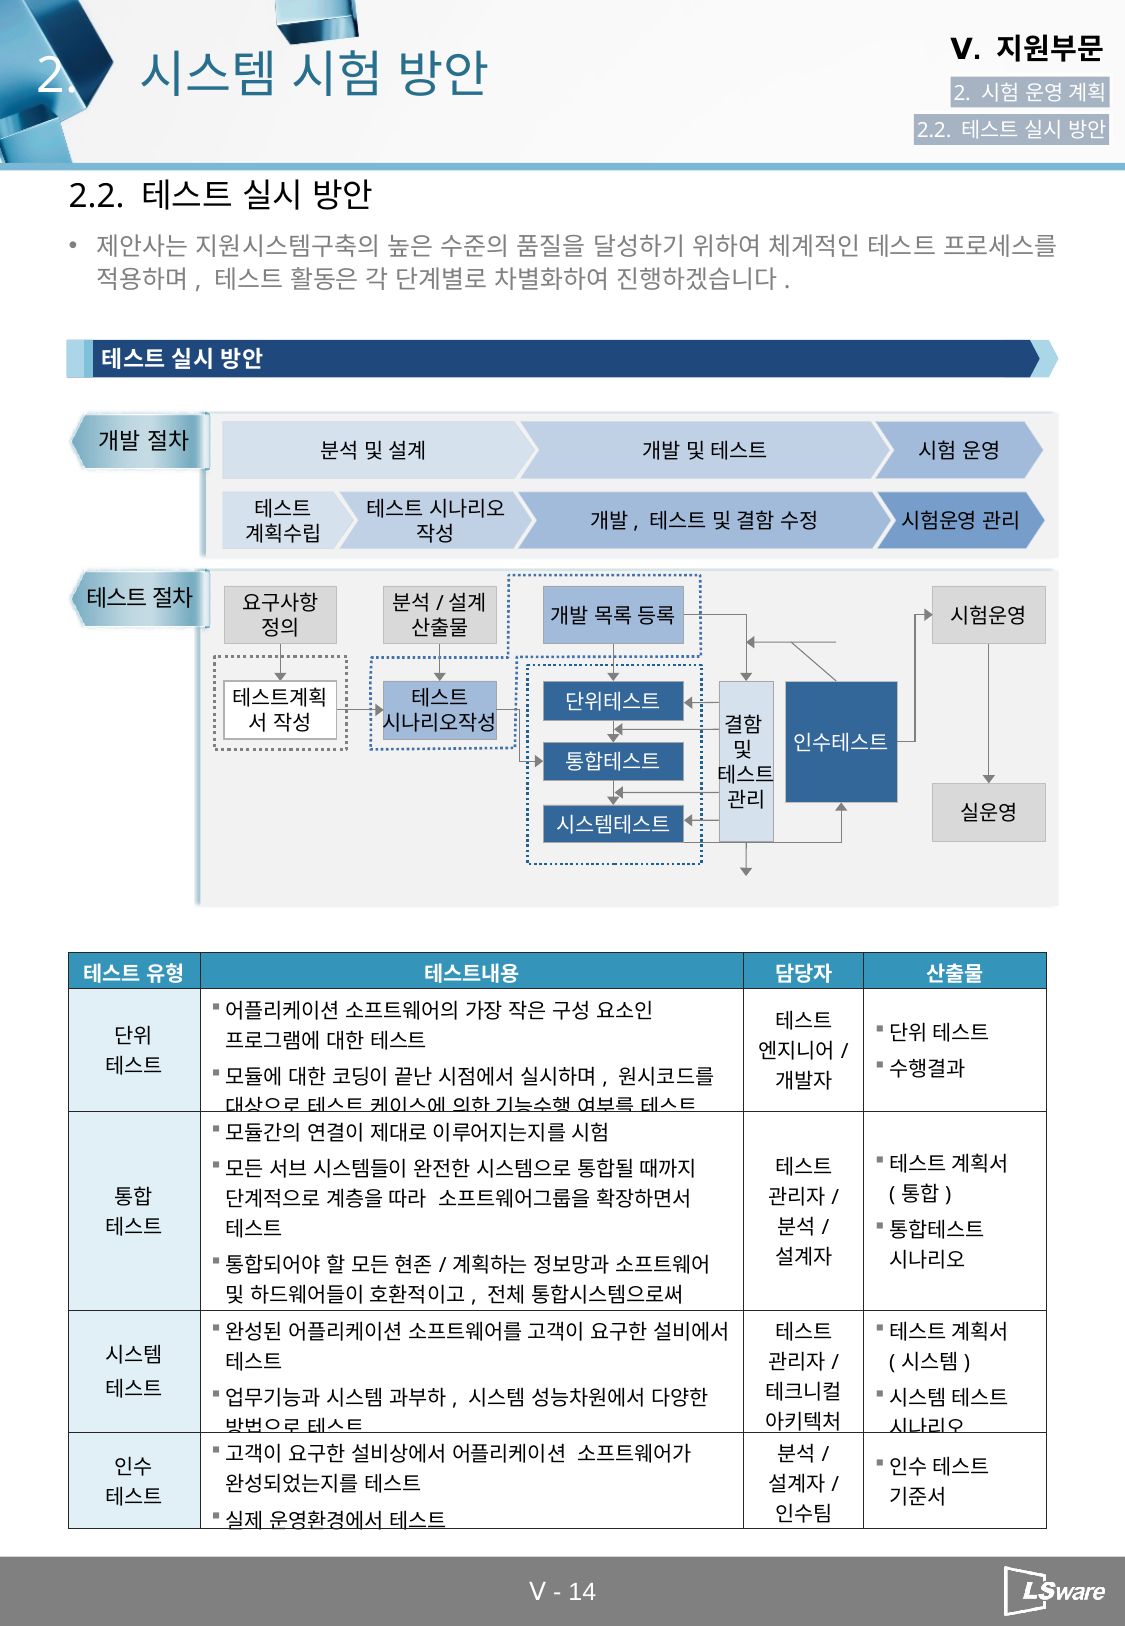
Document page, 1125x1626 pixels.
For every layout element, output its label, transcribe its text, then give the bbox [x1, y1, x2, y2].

table_cell 통합 테스트 [69, 1112, 200, 1310]
table_header 담당자 [744, 953, 863, 988]
picture [1004, 1566, 1105, 1616]
table_cell 테스트 엔지니어/ 개발자 [744, 989, 863, 1111]
table_header 테스트내용 [201, 953, 743, 988]
text_box 시스템 시험 방안 [125, 31, 768, 113]
text_box 2. [1, 31, 114, 113]
table_cell 인수 테스트 [69, 1433, 200, 1528]
text_box 2.2. 테스트 실시 방안 [913, 114, 1110, 145]
picture [0, 0, 1125, 162]
table_cell 시스템 테스트 [69, 1311, 200, 1432]
text_box 2. 시험 운영 계획 [950, 76, 1110, 108]
table_cell 단위 테스트 수행결과 [864, 989, 1046, 1111]
text_box 2.2. 테스트 실시 방안 제안사는 지원시스템구축의 높은 수준의 품질을 달성하기 위하여 체계적인 테스트 프로세스를 적용하며, 테스트 활동은 각 단계별로 차별화하여 진행하겠습니다. [68, 181, 1059, 294]
table_cell 단위 테스트 [69, 989, 200, 1111]
table_cell 분석/ 설계자/ 인수팀 [744, 1433, 863, 1528]
table_cell 모듈간의 연결이 제대로 이루어지는지를 시험 모든 서브 시스템들이 완전한 시스템으로 통합될 때까지 단계적으로 계층을 따라 소프트웨어그룹을 확장하면서 테스트 통합되어야 할 모든 현존/계획하는 정보망과 소프트웨어 및 하드웨어들이 호환적이고, 전체 통합시스템으로써 기능수행 여부를 테스트 [201, 1112, 743, 1310]
table_cell 테스트 계획서 (통합) 통합테스트 시나리오 [864, 1112, 1046, 1310]
table_header 테스트 유형 [69, 953, 200, 988]
table_header 산출물 [864, 953, 1046, 988]
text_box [66, 406, 1059, 906]
table_cell 고객이 요구한 설비상에서 어플리케이션 소프트웨어가 완성되었는지를 테스트 실제 운영환경에서 테스트 [201, 1433, 743, 1528]
table_cell 테스트 관리자/ 분석/ 설계자 [744, 1112, 863, 1310]
table_cell 테스트 관리자/ 테크니컬 아키텍처 [744, 1311, 863, 1432]
table_cell 인수 테스트 기준서 [864, 1433, 1046, 1528]
table_cell 완성된 어플리케이션 소프트웨어를 고객이 요구한 설비에서 테스트 업무기능과 시스템 과부하, 시스템 성능차원에서 다양한 방법으로 테스트 [201, 1311, 743, 1432]
table_cell 테스트 계획서 (시스템) 시스템 테스트 시나리오 [864, 1311, 1046, 1432]
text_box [66, 339, 1059, 378]
table_cell 어플리케이션 소프트웨어의 가장 작은 구성 요소인 프로그램에 대한 테스트 모듈에 대한 코딩이 끝난 시점에서 실시하며, 원시코드를 대상으로 테스트 케이스에 의한 기능수행 여부를 테스트 [201, 989, 743, 1111]
